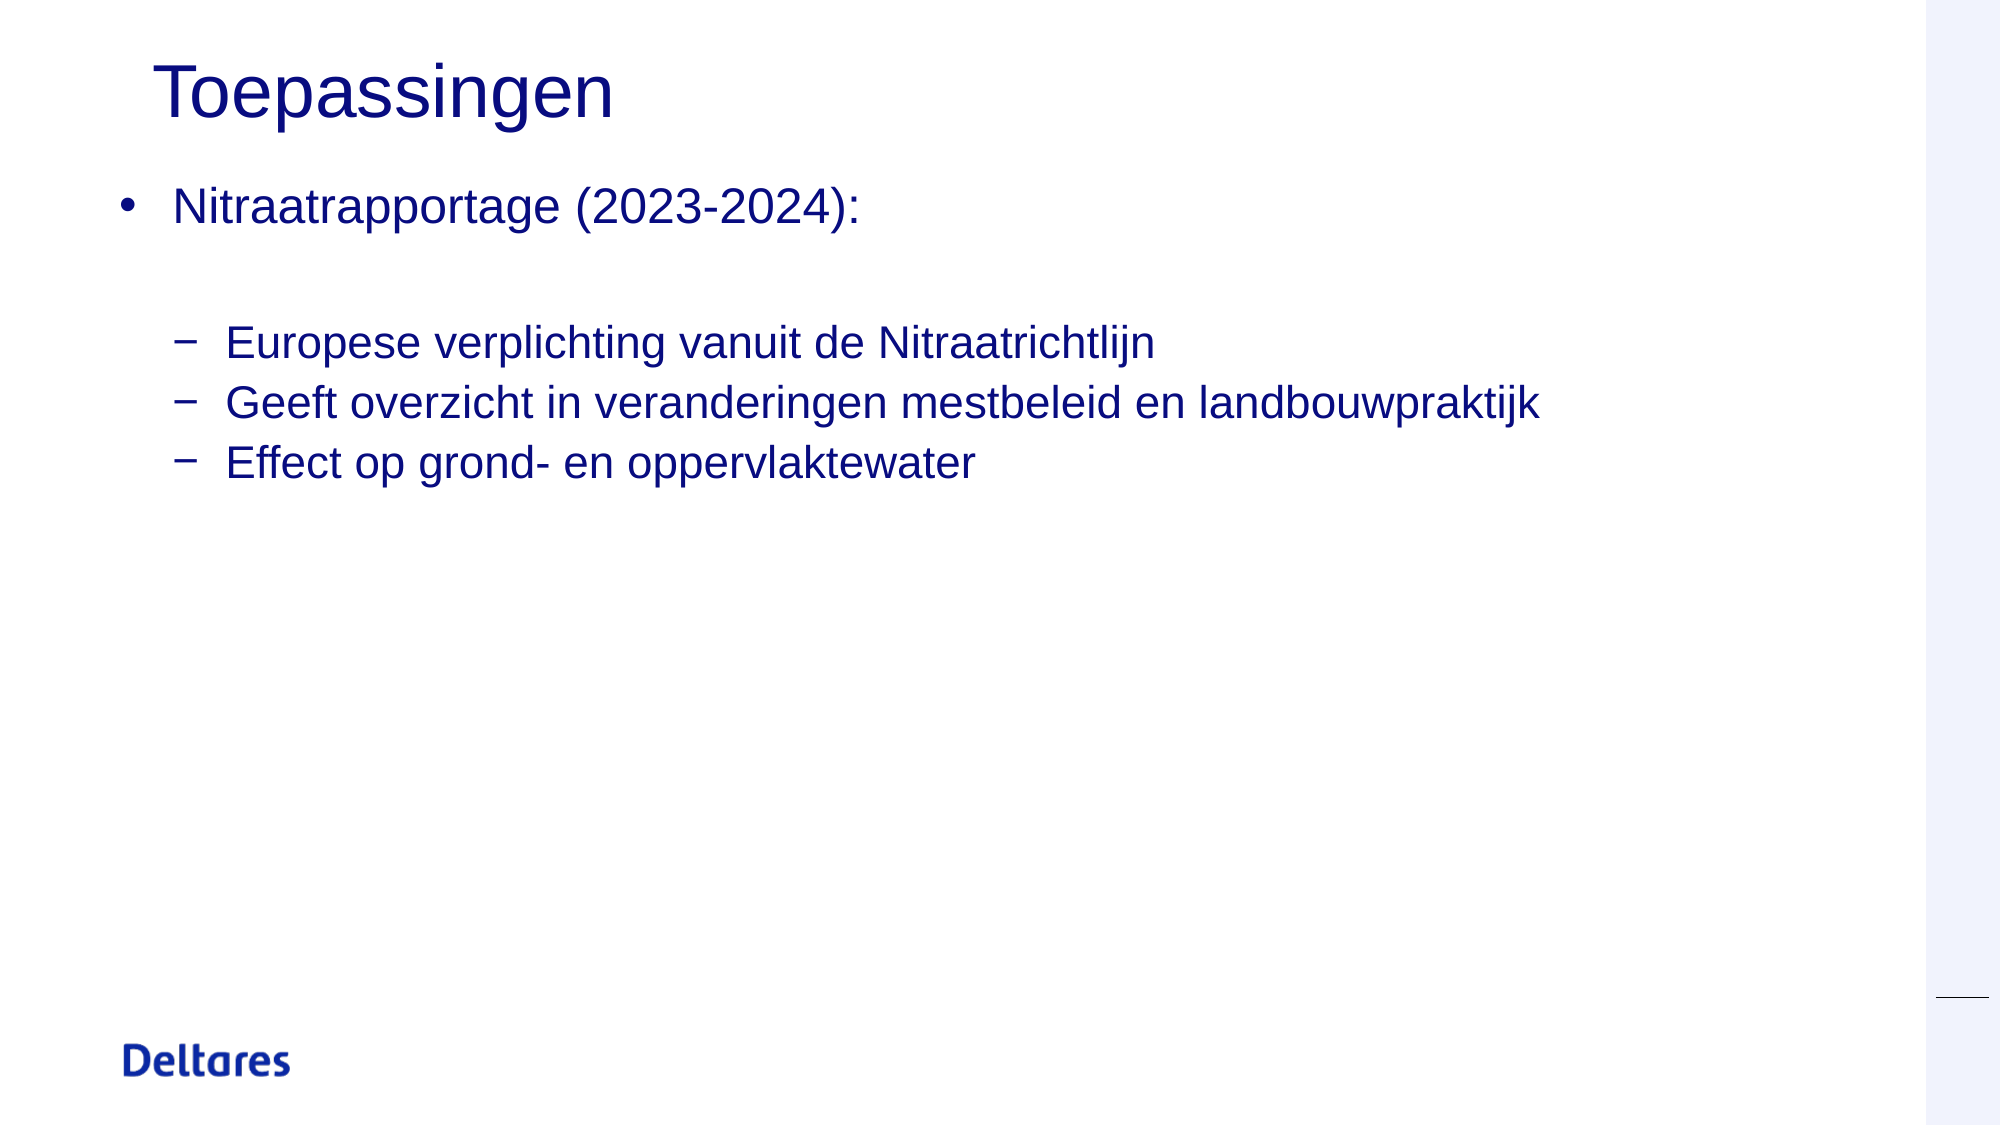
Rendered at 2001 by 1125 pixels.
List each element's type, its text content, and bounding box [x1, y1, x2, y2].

title Toepassingen [152, 52, 1946, 153]
picture [108, 1028, 304, 1092]
list Nitraatrapportage (2023-2024): Europese verplichting vanuit de Nitraatrichtlijn Geeft overzicht in veranderingen mestbeleid en landbouwpraktijk Effect op grond- en oppervlaktewater [119, 180, 1844, 1015]
